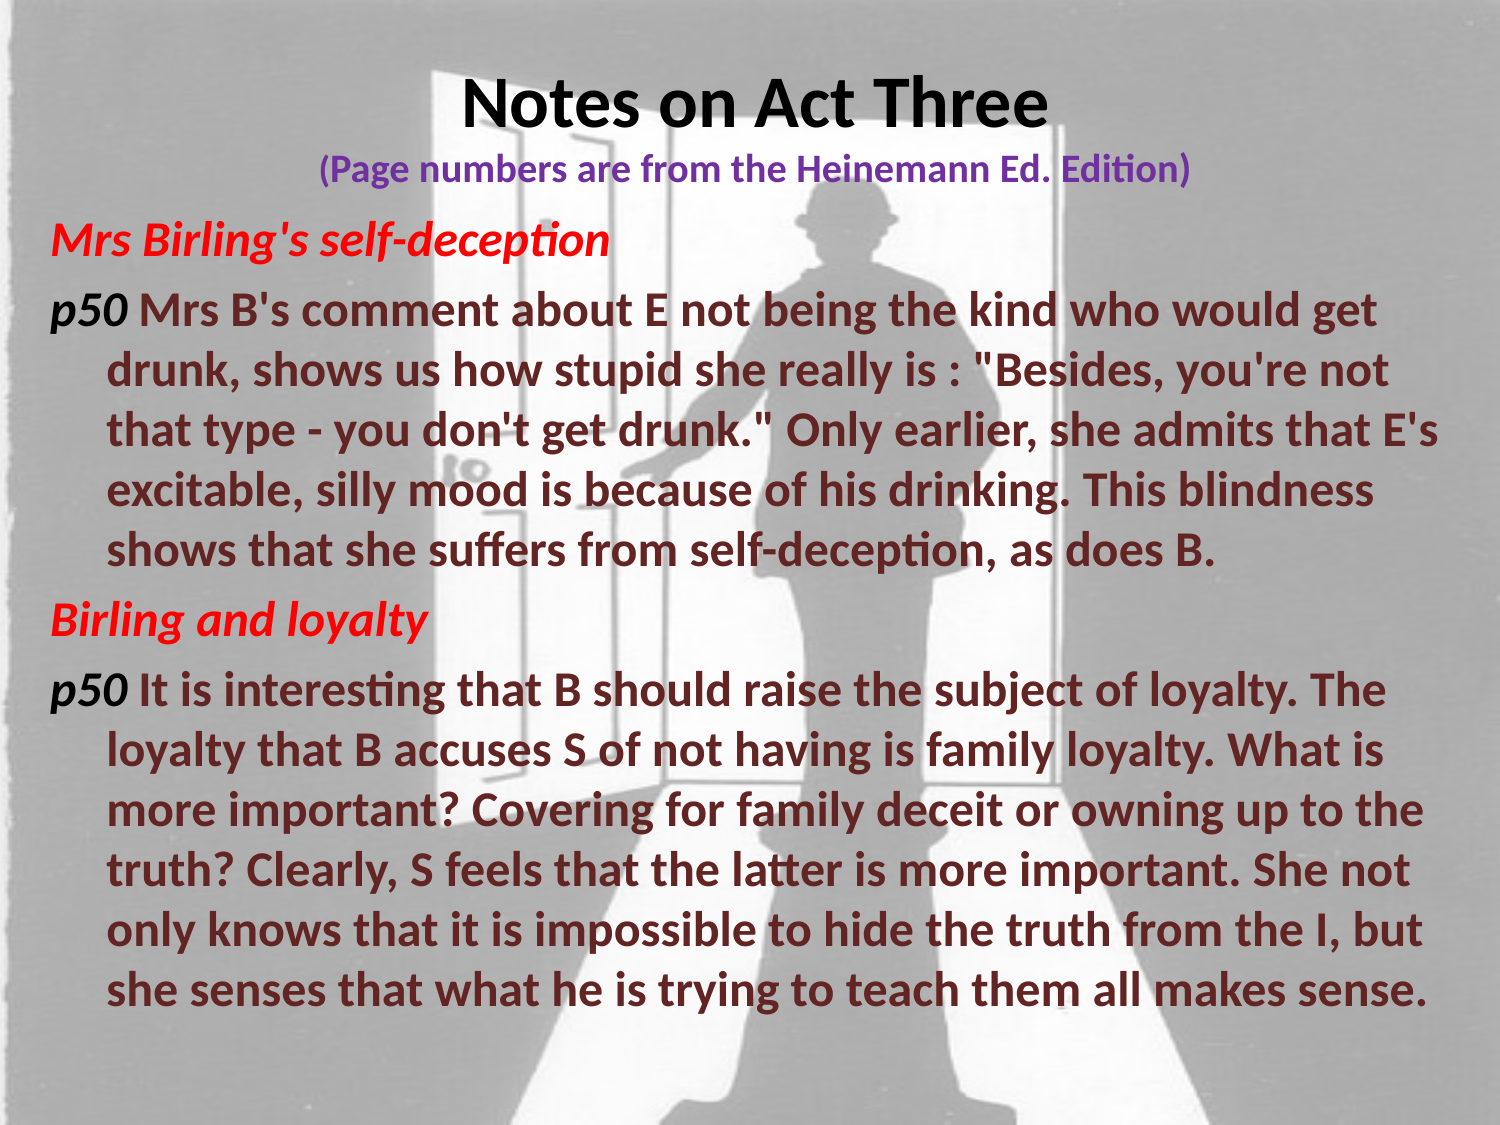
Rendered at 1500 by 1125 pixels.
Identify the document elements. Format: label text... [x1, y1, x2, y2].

title Notes on Act Three (Page numbers are from the Heinemann Ed. Edition) [46, 45, 1465, 199]
list Mrs Birling's self-deception p50 Mrs B's comment about E not being the kind who would get drunk, shows us how stupid she really is : "Besides, you're not that type - you don't get drunk." Only earlier, she admits that E's excitable, silly mood is because of his drinking. This blindness shows that she suffers from self-deception, as does B. Birling and loyalty p50 It is interesting that B should raise the subject of loyalty. The loyalty that B accuses S of not having is family loyalty. What is more important? Covering for family deceit or owning up to the truth? Clearly, S feels that the latter is more important. She not only knows that it is impossible to hide the truth from the I, but she senses that what he is trying to teach them all makes sense. [35, 199, 1465, 1090]
